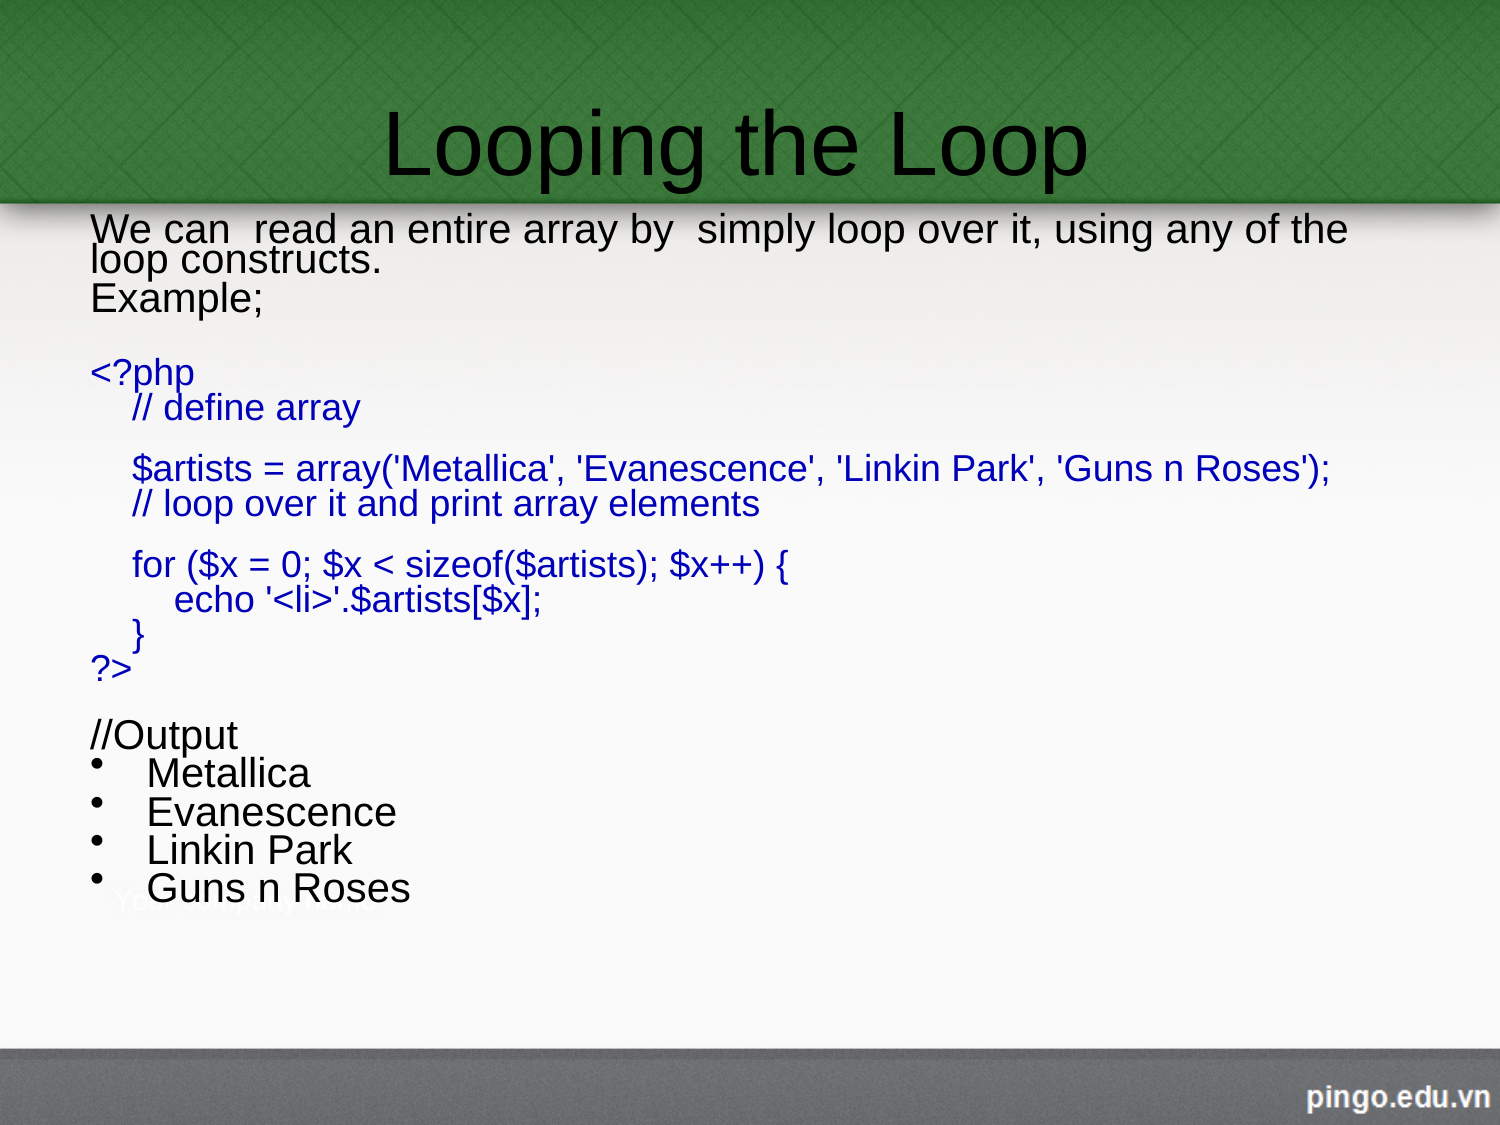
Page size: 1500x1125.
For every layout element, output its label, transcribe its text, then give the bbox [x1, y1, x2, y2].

title Looping the Loop [74, 44, 1426, 212]
list We can read an entire array by simply loop over it, using any of the loop constructs. Example; <?php // define array $artists = array('Metallica', 'Evanescence', 'Linkin Park', 'Guns n Roses'); // loop over it and print array elements for ($x = 0; $x < sizeof($artists); $x++) { echo '<li>'.$artists[$x]; } ?> //Output Metallica Evanescence Linkin Park Guns n Roses [74, 212, 1426, 1063]
picture [0, 0, 1500, 1125]
